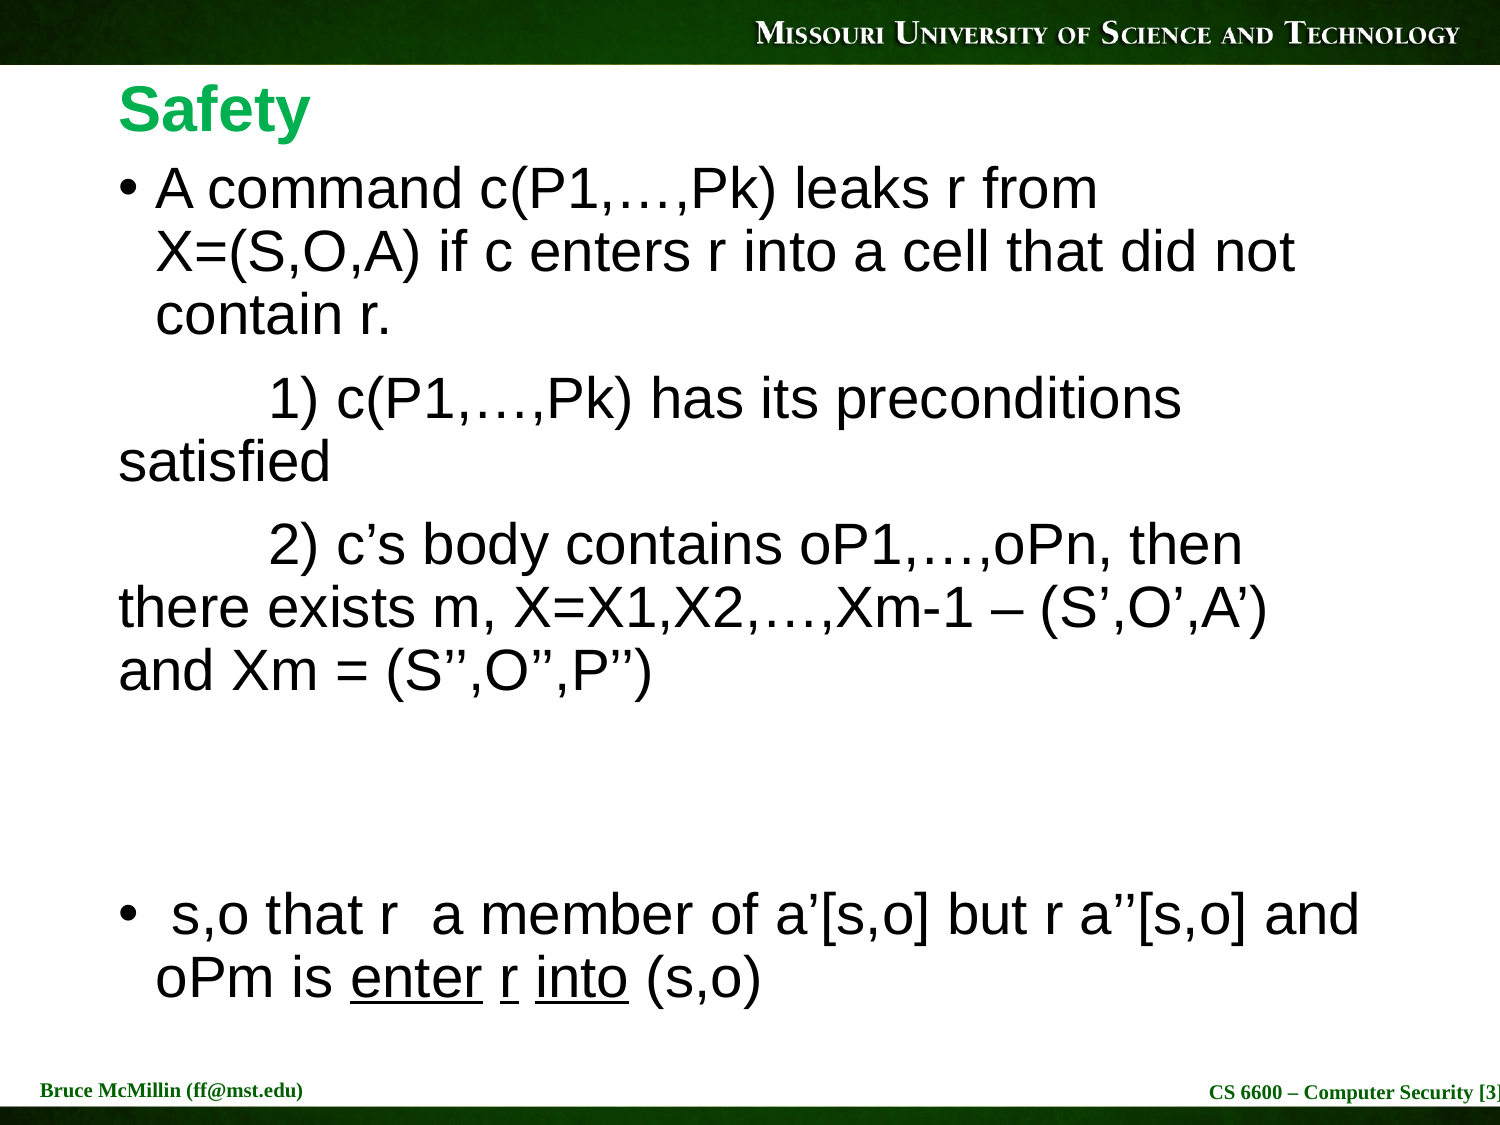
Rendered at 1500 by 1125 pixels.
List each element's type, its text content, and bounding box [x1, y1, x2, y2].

picture [0, 0, 1500, 1125]
list A command c(P1,…,Pk) leaks r from X=(S,O,A) if c enters r into a cell that did not contain r. 1) c(P1,…,Pk) has its preconditions satisfied 2) c’s body contains oP1,…,oPn, then there exists m, X=X1,X2,…,Xm-1 – (S’,O’,A’) and Xm = (S’’,O’’,P’’) [103, 154, 1397, 725]
title Safety [103, 68, 1397, 154]
